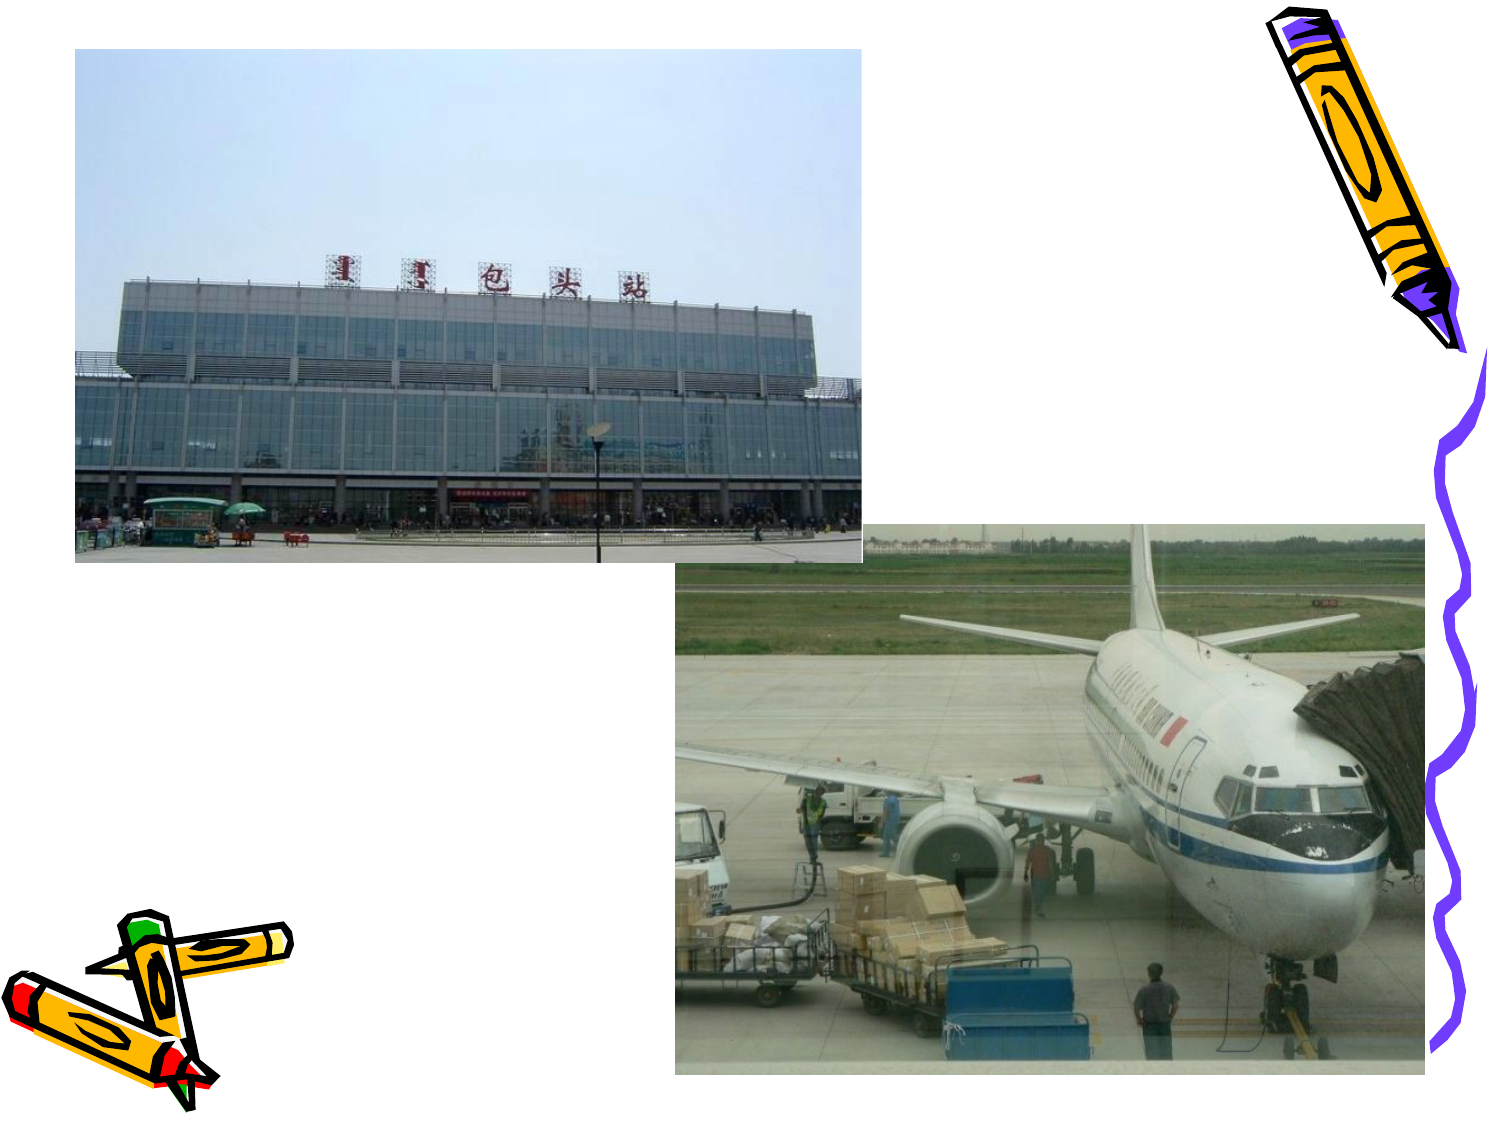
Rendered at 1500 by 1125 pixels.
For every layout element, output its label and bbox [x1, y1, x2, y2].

picture [74, 49, 1425, 1075]
